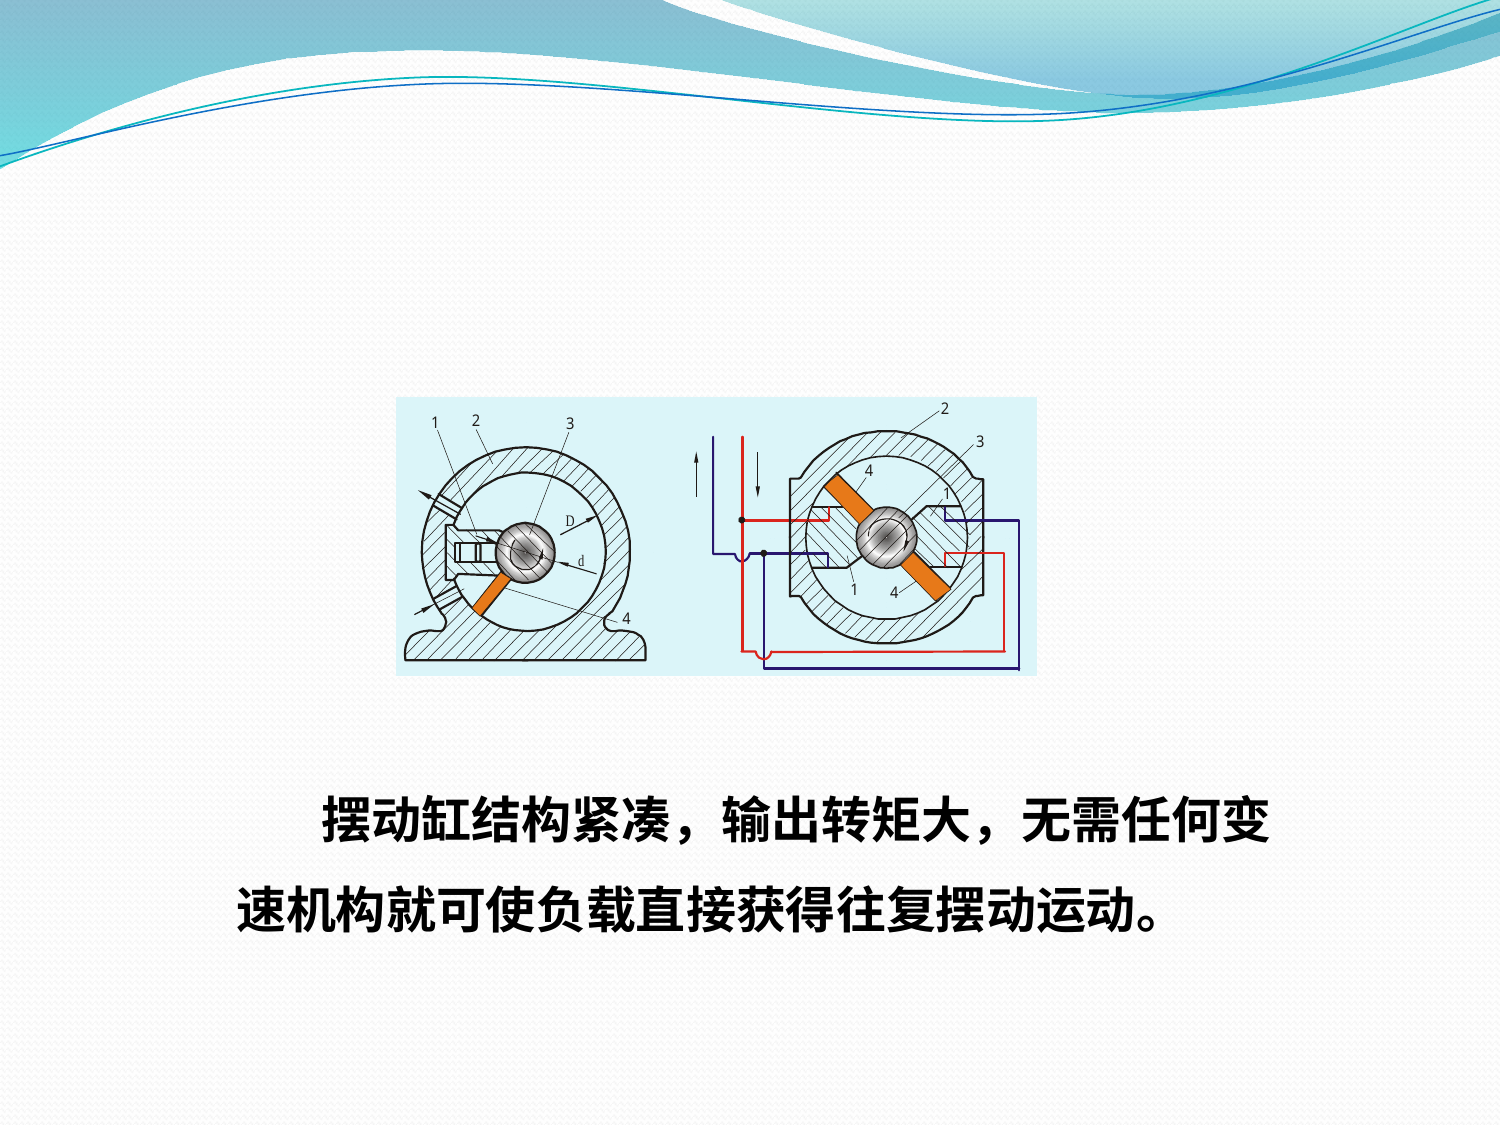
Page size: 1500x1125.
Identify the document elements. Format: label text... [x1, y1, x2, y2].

text_box 摆动缸结构紧凑，输出转矩大，无需任何变速机构就可使负载直接获得往复摆动运动。 [221, 751, 1330, 947]
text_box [395, 396, 1037, 676]
